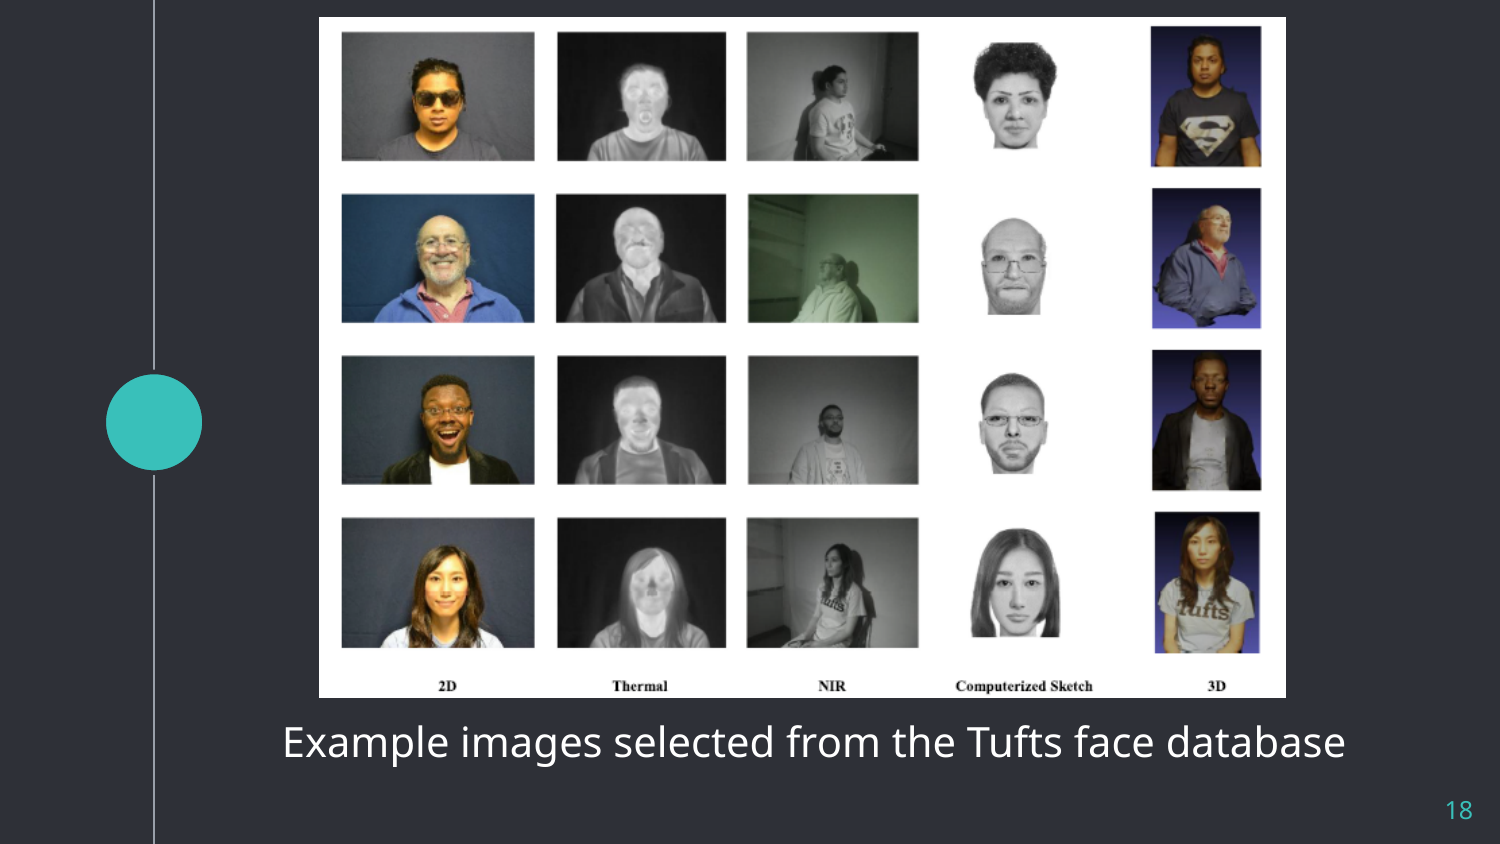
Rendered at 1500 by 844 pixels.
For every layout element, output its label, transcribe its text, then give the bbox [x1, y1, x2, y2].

title Example images selected from the Tufts face database [266, 697, 1377, 785]
text_box [86, 373, 218, 471]
slide_number 18 [1398, 779, 1489, 832]
picture [319, 16, 1286, 698]
